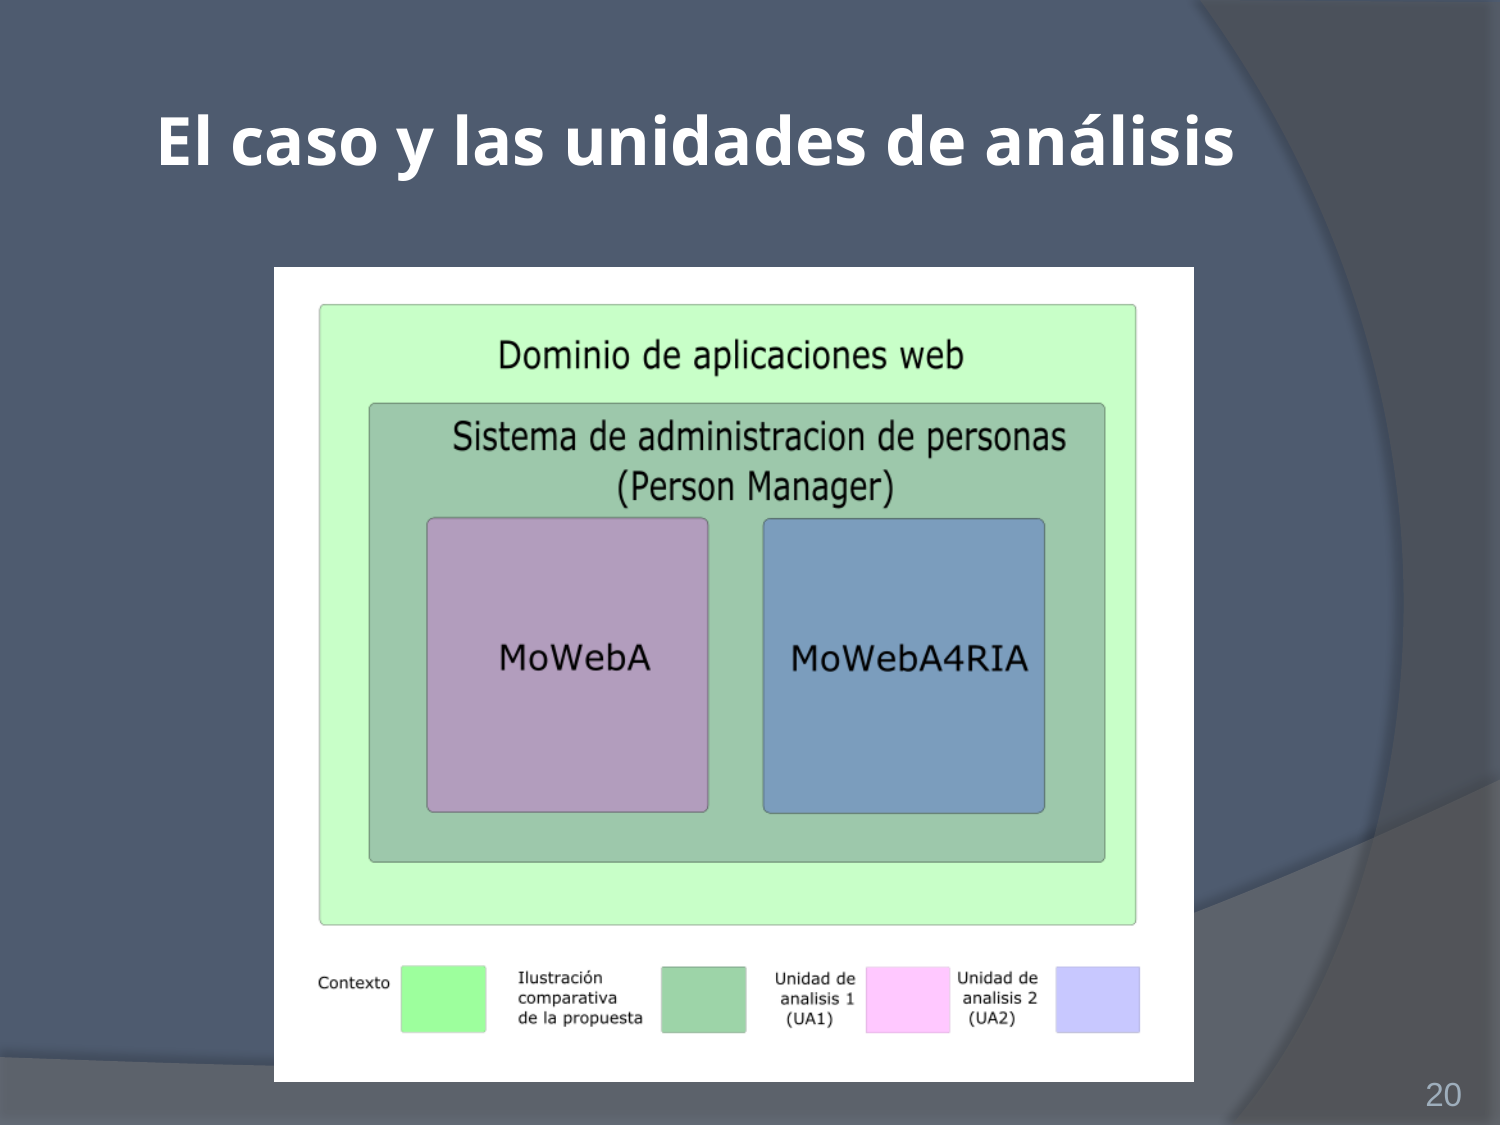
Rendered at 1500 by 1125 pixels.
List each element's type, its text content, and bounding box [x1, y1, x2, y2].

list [274, 267, 1194, 1082]
slide_number 20 [1337, 1053, 1463, 1114]
title El caso y las unidades de análisis [75, 45, 1300, 233]
